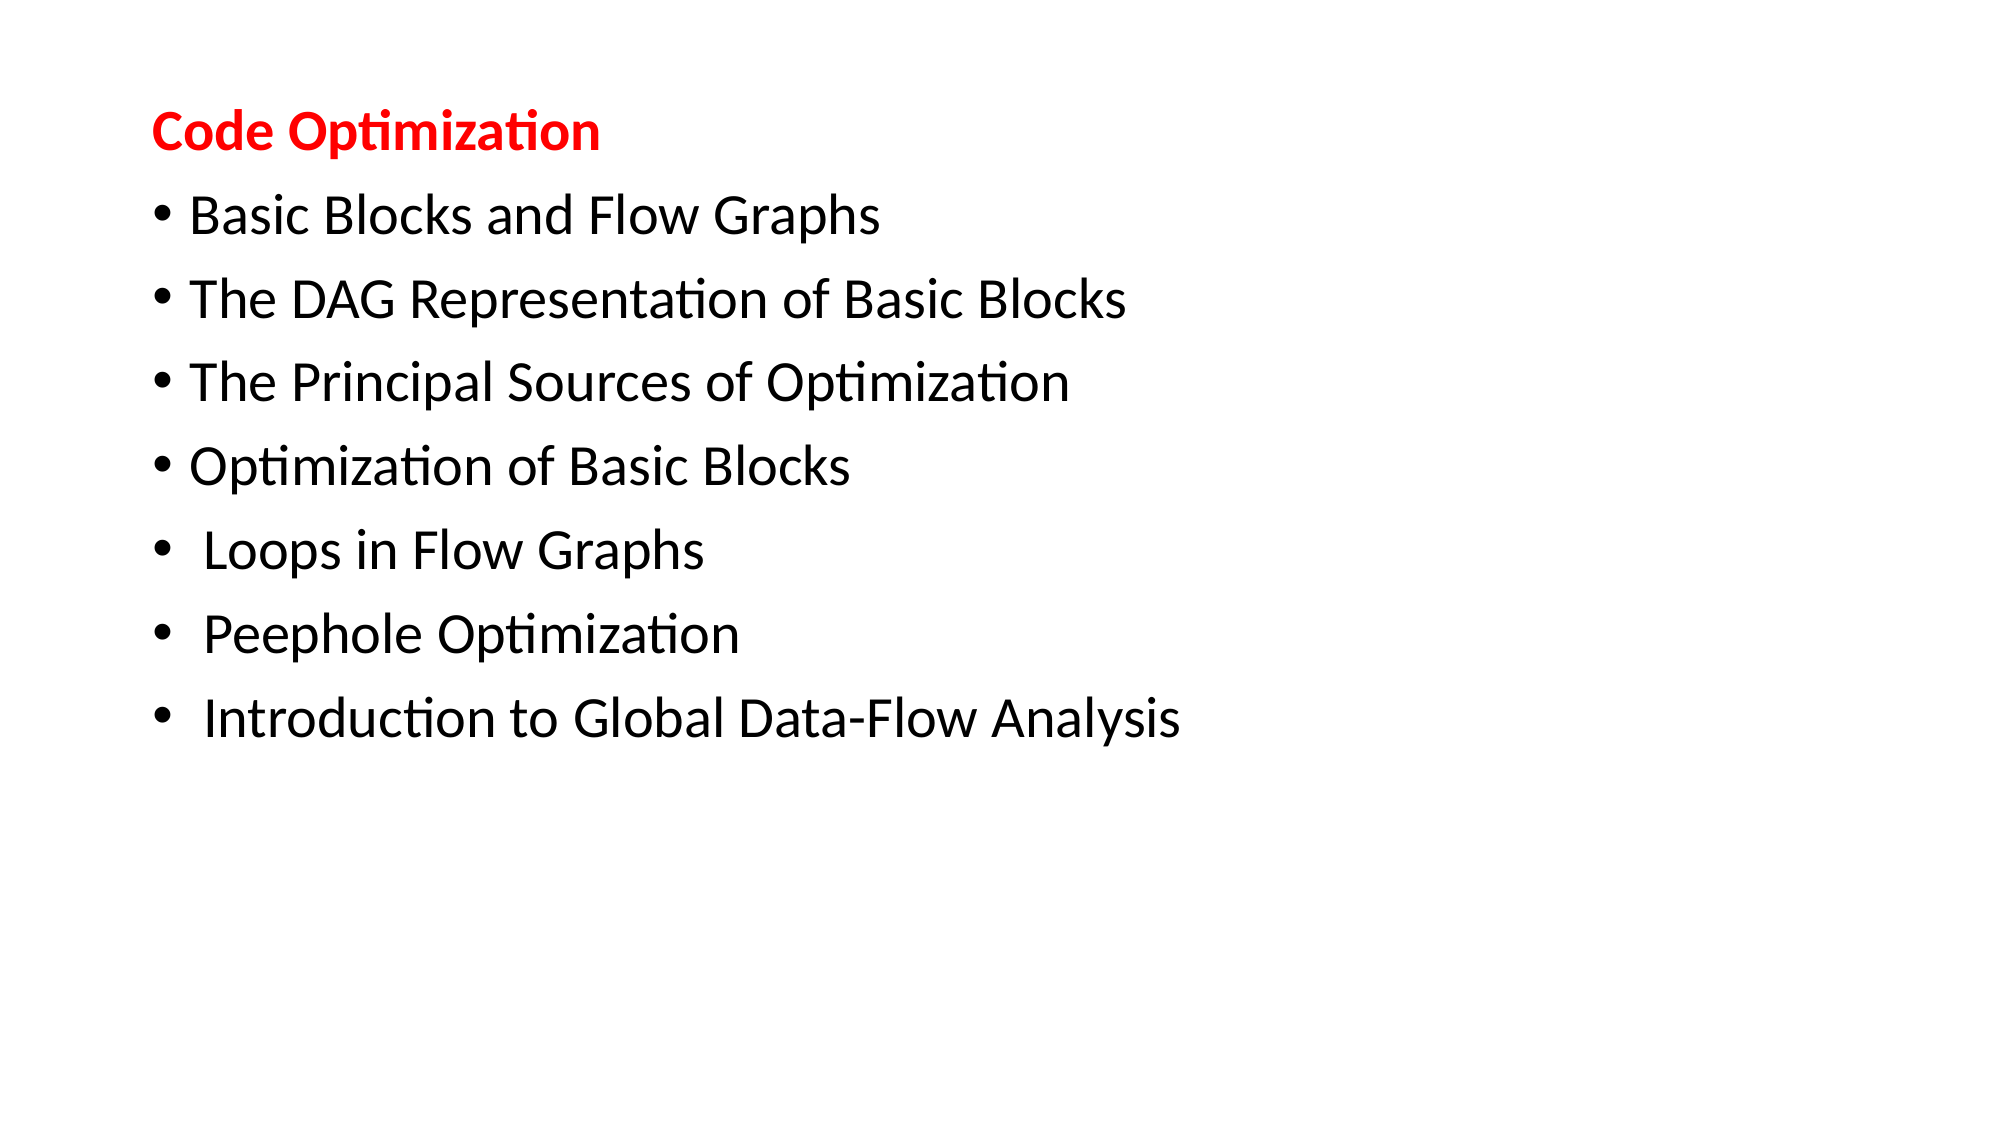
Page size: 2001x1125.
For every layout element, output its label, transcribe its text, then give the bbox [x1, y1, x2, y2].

list Code Optimization Basic Blocks and Flow Graphs The DAG Representation of Basic Blocks The Principal Sources of Optimization Optimization of Basic Blocks Loops in Flow Graphs Peephole Optimization Introduction to Global Data-Flow Analysis [137, 92, 1863, 1014]
